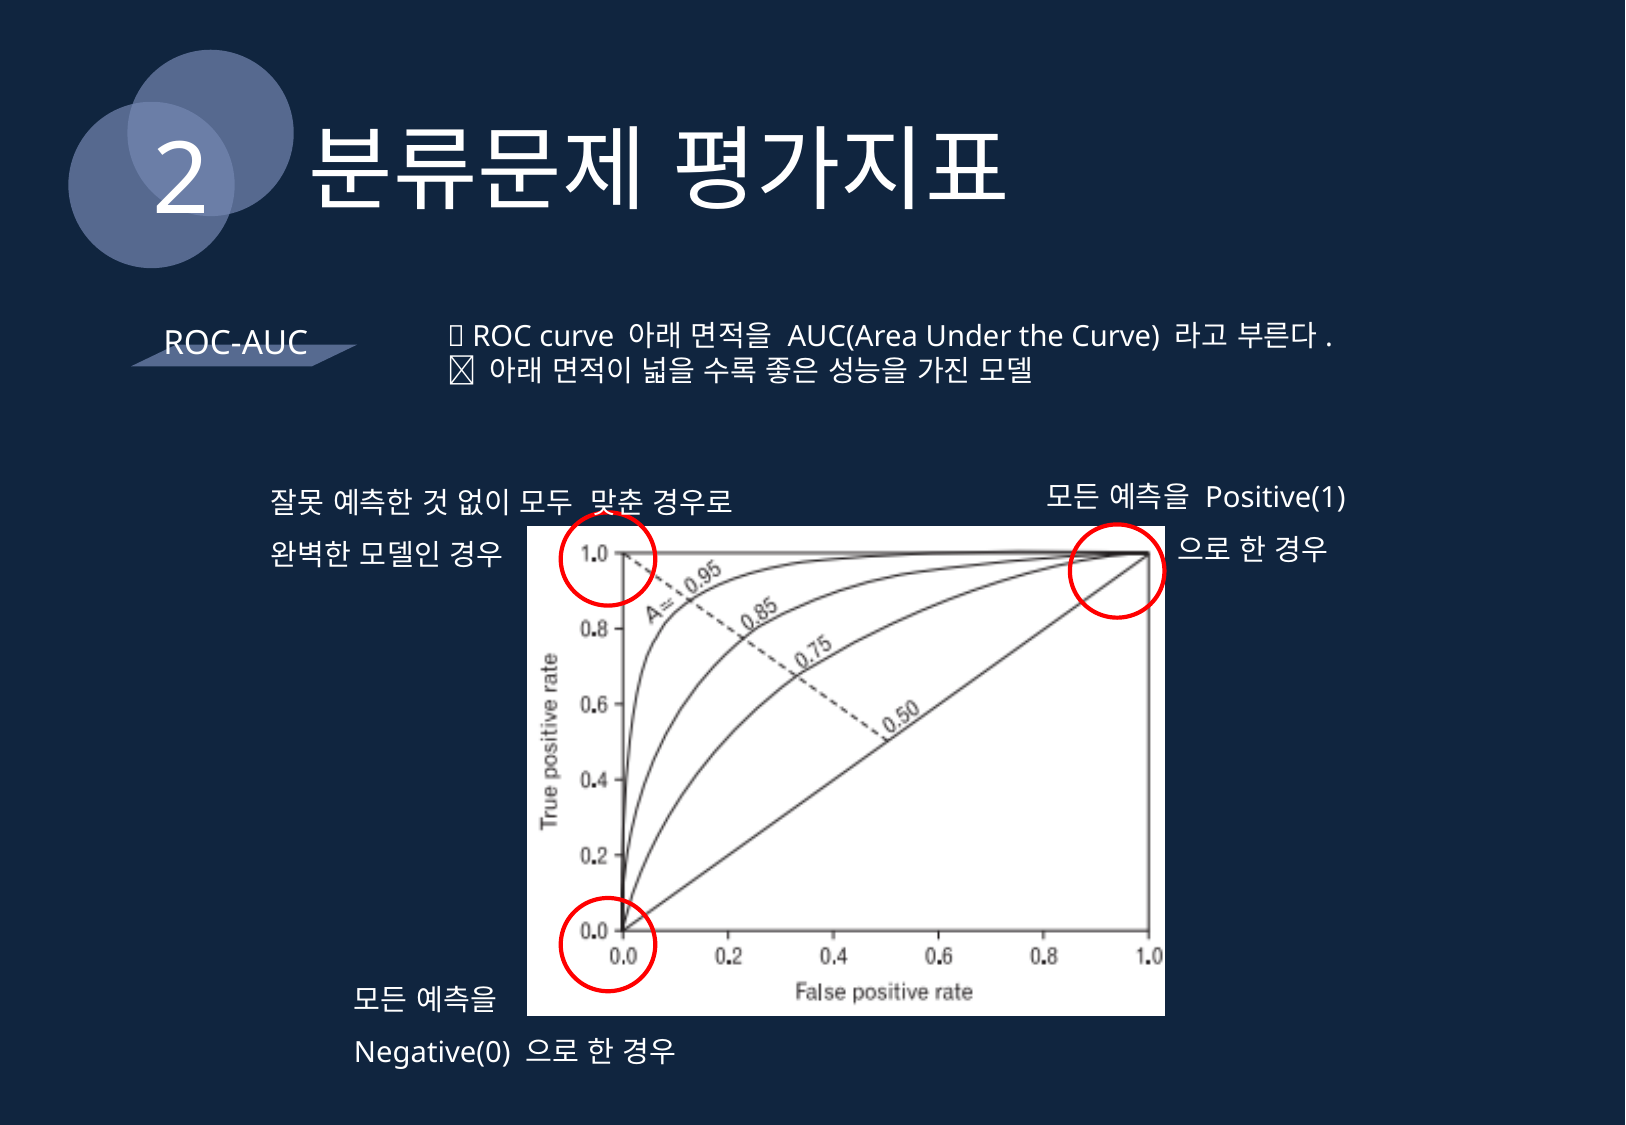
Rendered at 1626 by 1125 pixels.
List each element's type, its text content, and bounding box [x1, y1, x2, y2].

text_box 모든 예측을 Negative(0) 으로 한 경우 [339, 956, 915, 1076]
text_box [128, 101, 175, 105]
text_box [133, 49, 293, 196]
text_box ROC-AUC [148, 314, 343, 369]
text_box 잘못 예측한 것 없이 모두 맞춘 경우로 완벽한 모델인 경우 [256, 459, 832, 579]
text_box [68, 122, 213, 269]
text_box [526, 512, 1165, 1017]
text_box 모든 예측을 Positive(1) 으로 한 경우 [1032, 453, 1372, 574]
text_box [343, 344, 358, 352]
text_box 분류문제 평가지표 [293, 103, 1159, 229]
text_box  ROC curve 아래 면적을 AUC(Area Under the Curve) 라고 부른다.  아래 면적이 넓을 수록 좋은 성능을 가진 모델 [432, 309, 1477, 395]
text_box 2 [97, 105, 265, 241]
text_box [131, 358, 148, 367]
